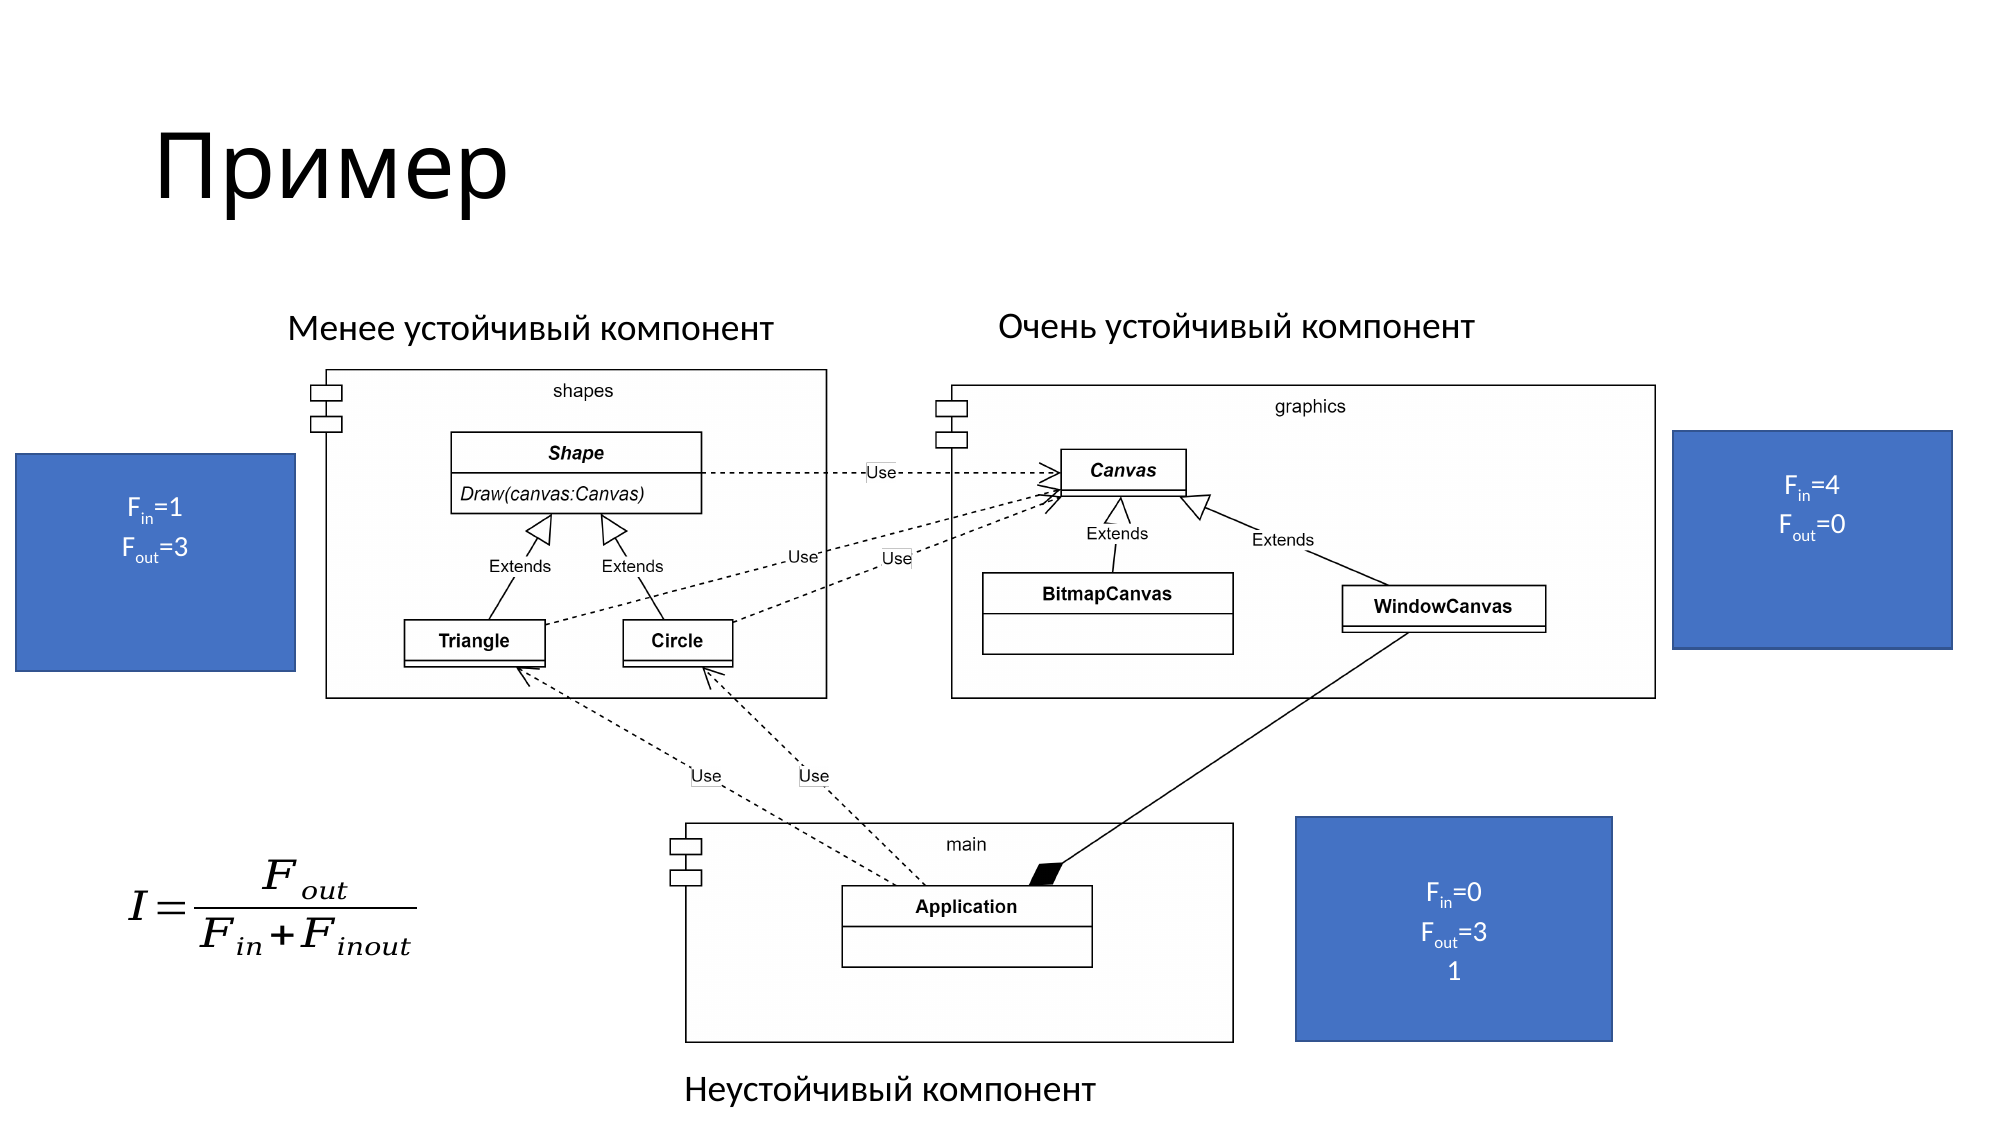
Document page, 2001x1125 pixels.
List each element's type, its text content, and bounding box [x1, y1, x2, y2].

text_box Неустойчивый компонент [669, 1060, 1258, 1116]
picture [294, 353, 1673, 1060]
text_box Менее устойчивый компонент [272, 295, 861, 356]
title Пример [137, 59, 1863, 278]
text_box Очень устойчивый компонент [983, 293, 1572, 353]
